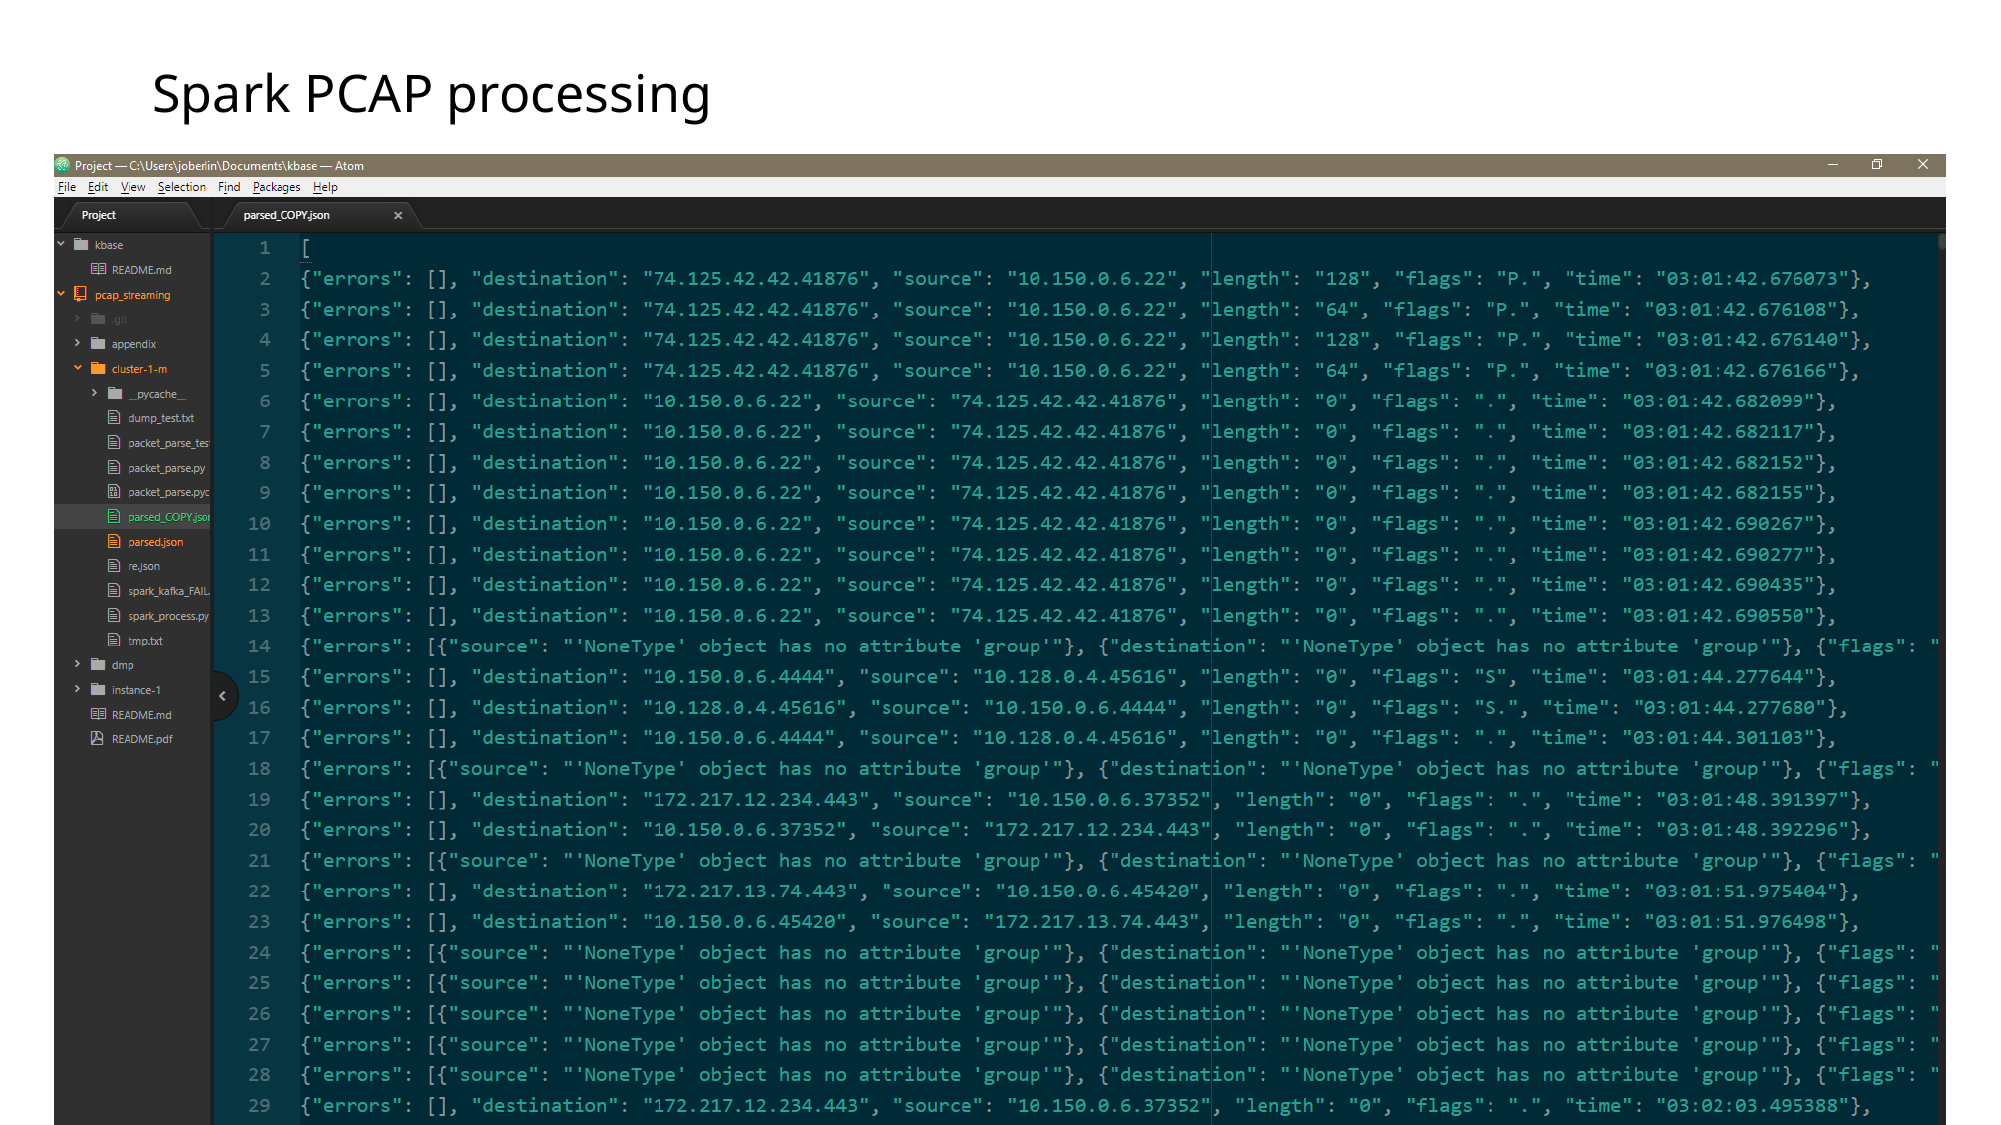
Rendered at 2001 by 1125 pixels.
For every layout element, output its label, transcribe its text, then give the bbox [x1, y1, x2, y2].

title Spark PCAP processing [137, 59, 1863, 132]
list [54, 154, 1946, 1125]
